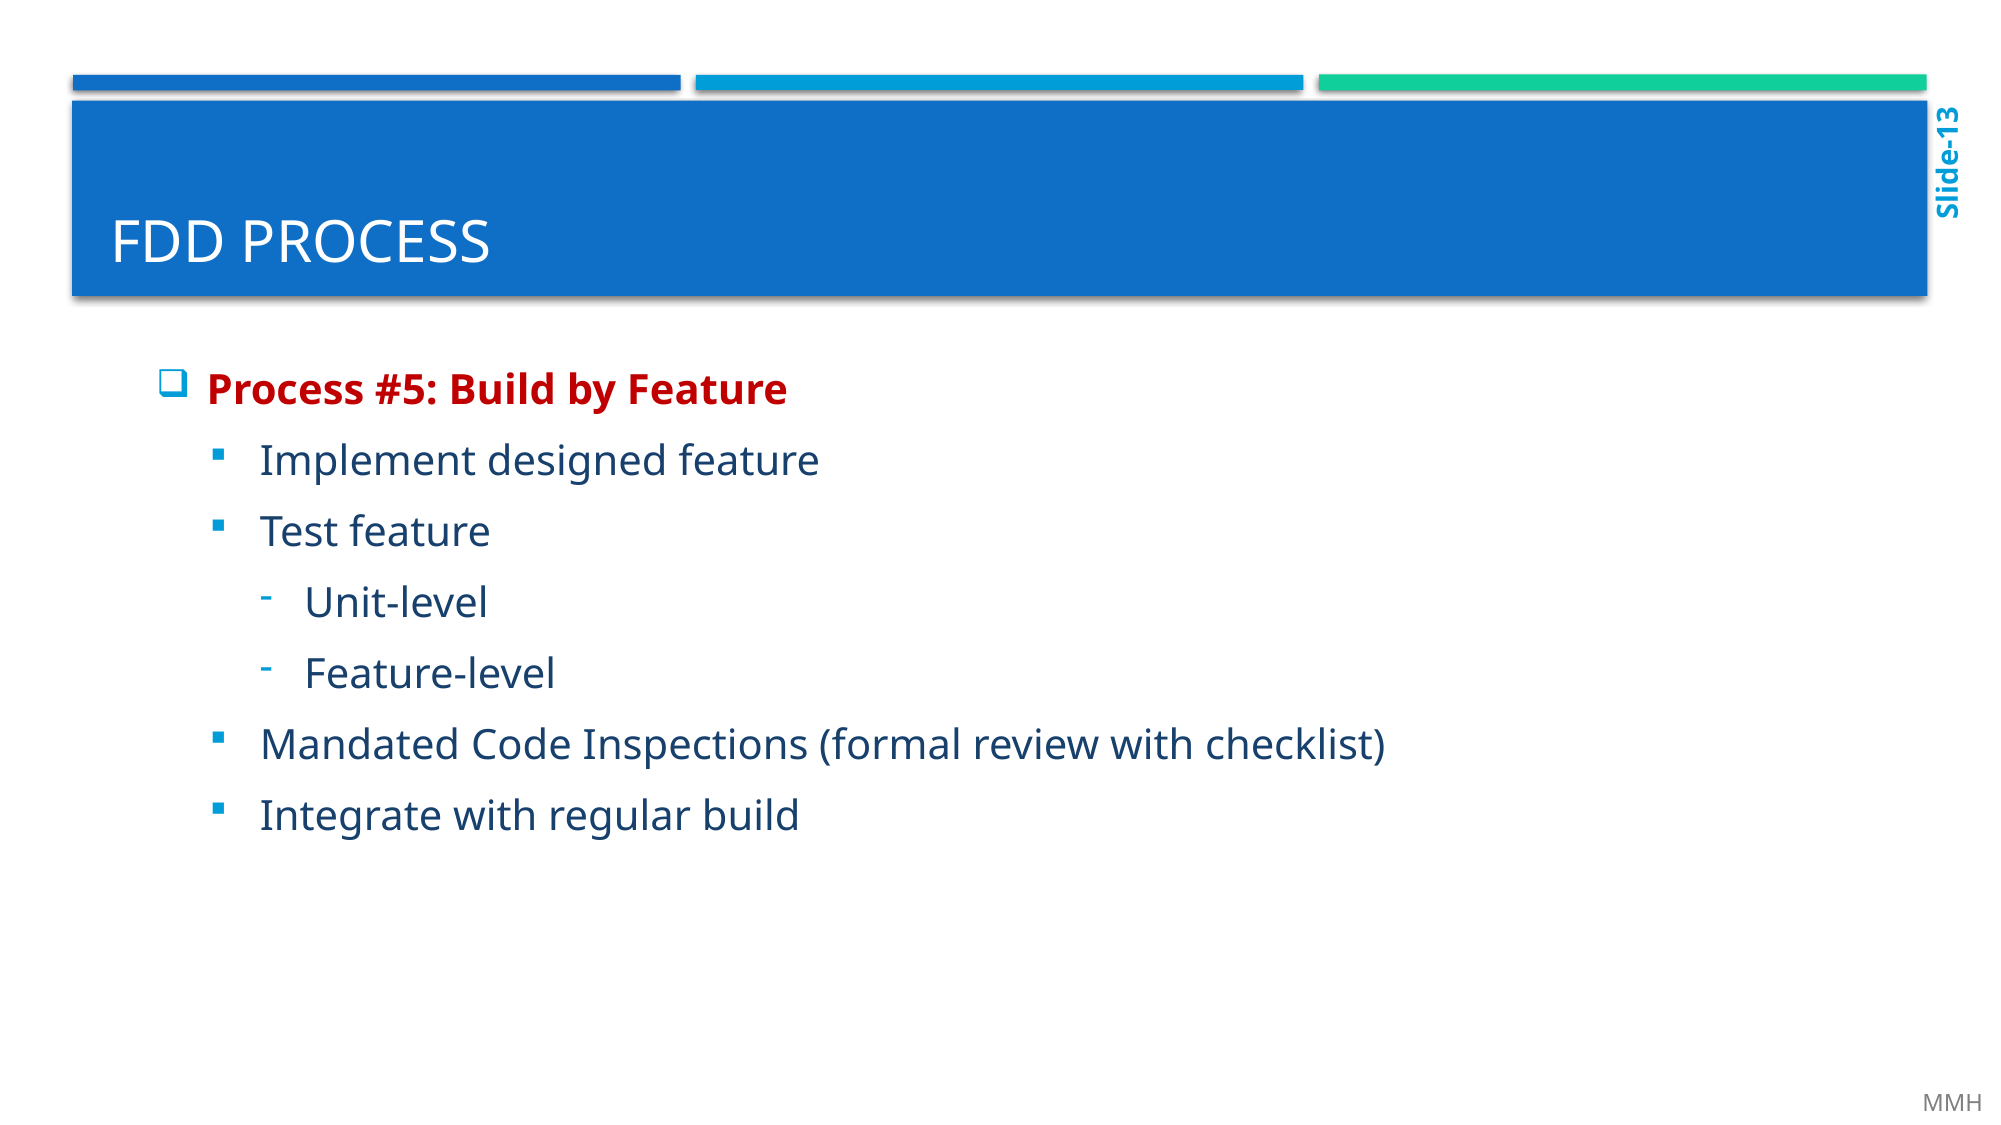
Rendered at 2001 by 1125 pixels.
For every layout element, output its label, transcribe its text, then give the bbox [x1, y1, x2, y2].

list Process #5: Build by Feature Implement designed feature Test feature Unit-level Feature-level Mandated Code Inspections (formal review with checklist) Integrate with regular build [141, 327, 1920, 945]
text_box MMH [1894, 1079, 2000, 1125]
text_box Slide-13 [1930, 99, 1968, 249]
title Fdd process [95, 115, 1905, 282]
